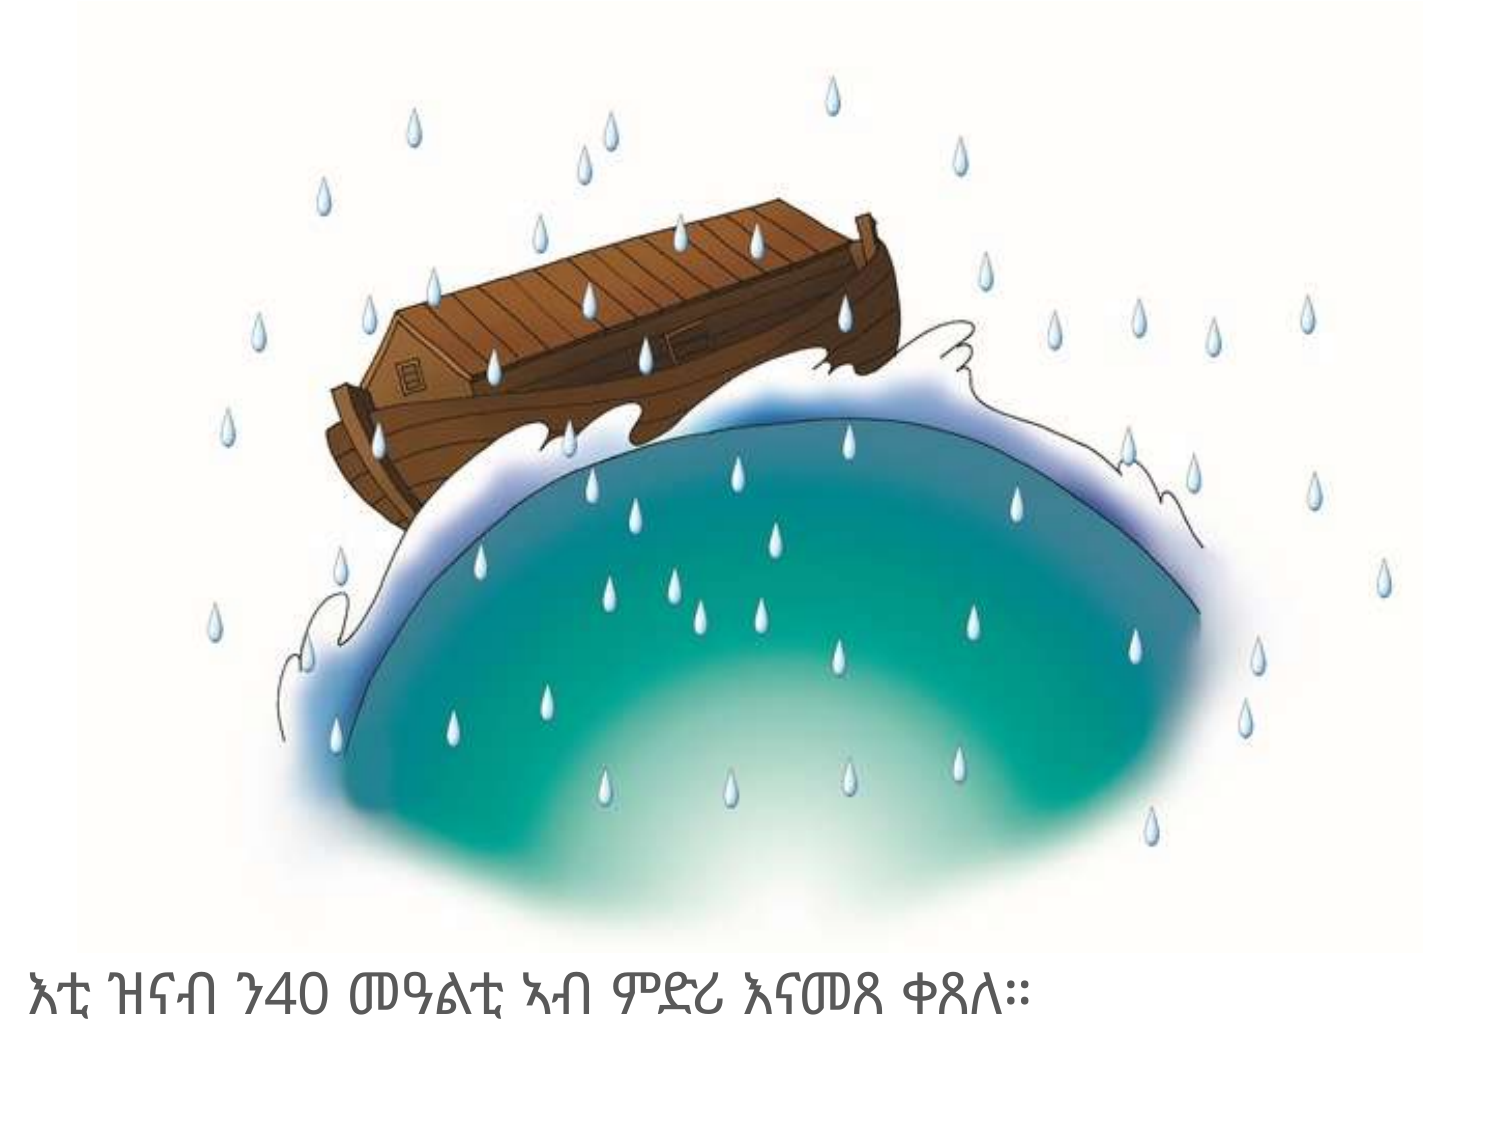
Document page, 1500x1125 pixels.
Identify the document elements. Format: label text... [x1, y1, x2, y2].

picture [77, 0, 1423, 953]
text_box እቲ ዝናብ ን40 መዓልቲ ኣብ ምድሪ እናመጸ ቀጸለ። [11, 949, 1483, 1035]
